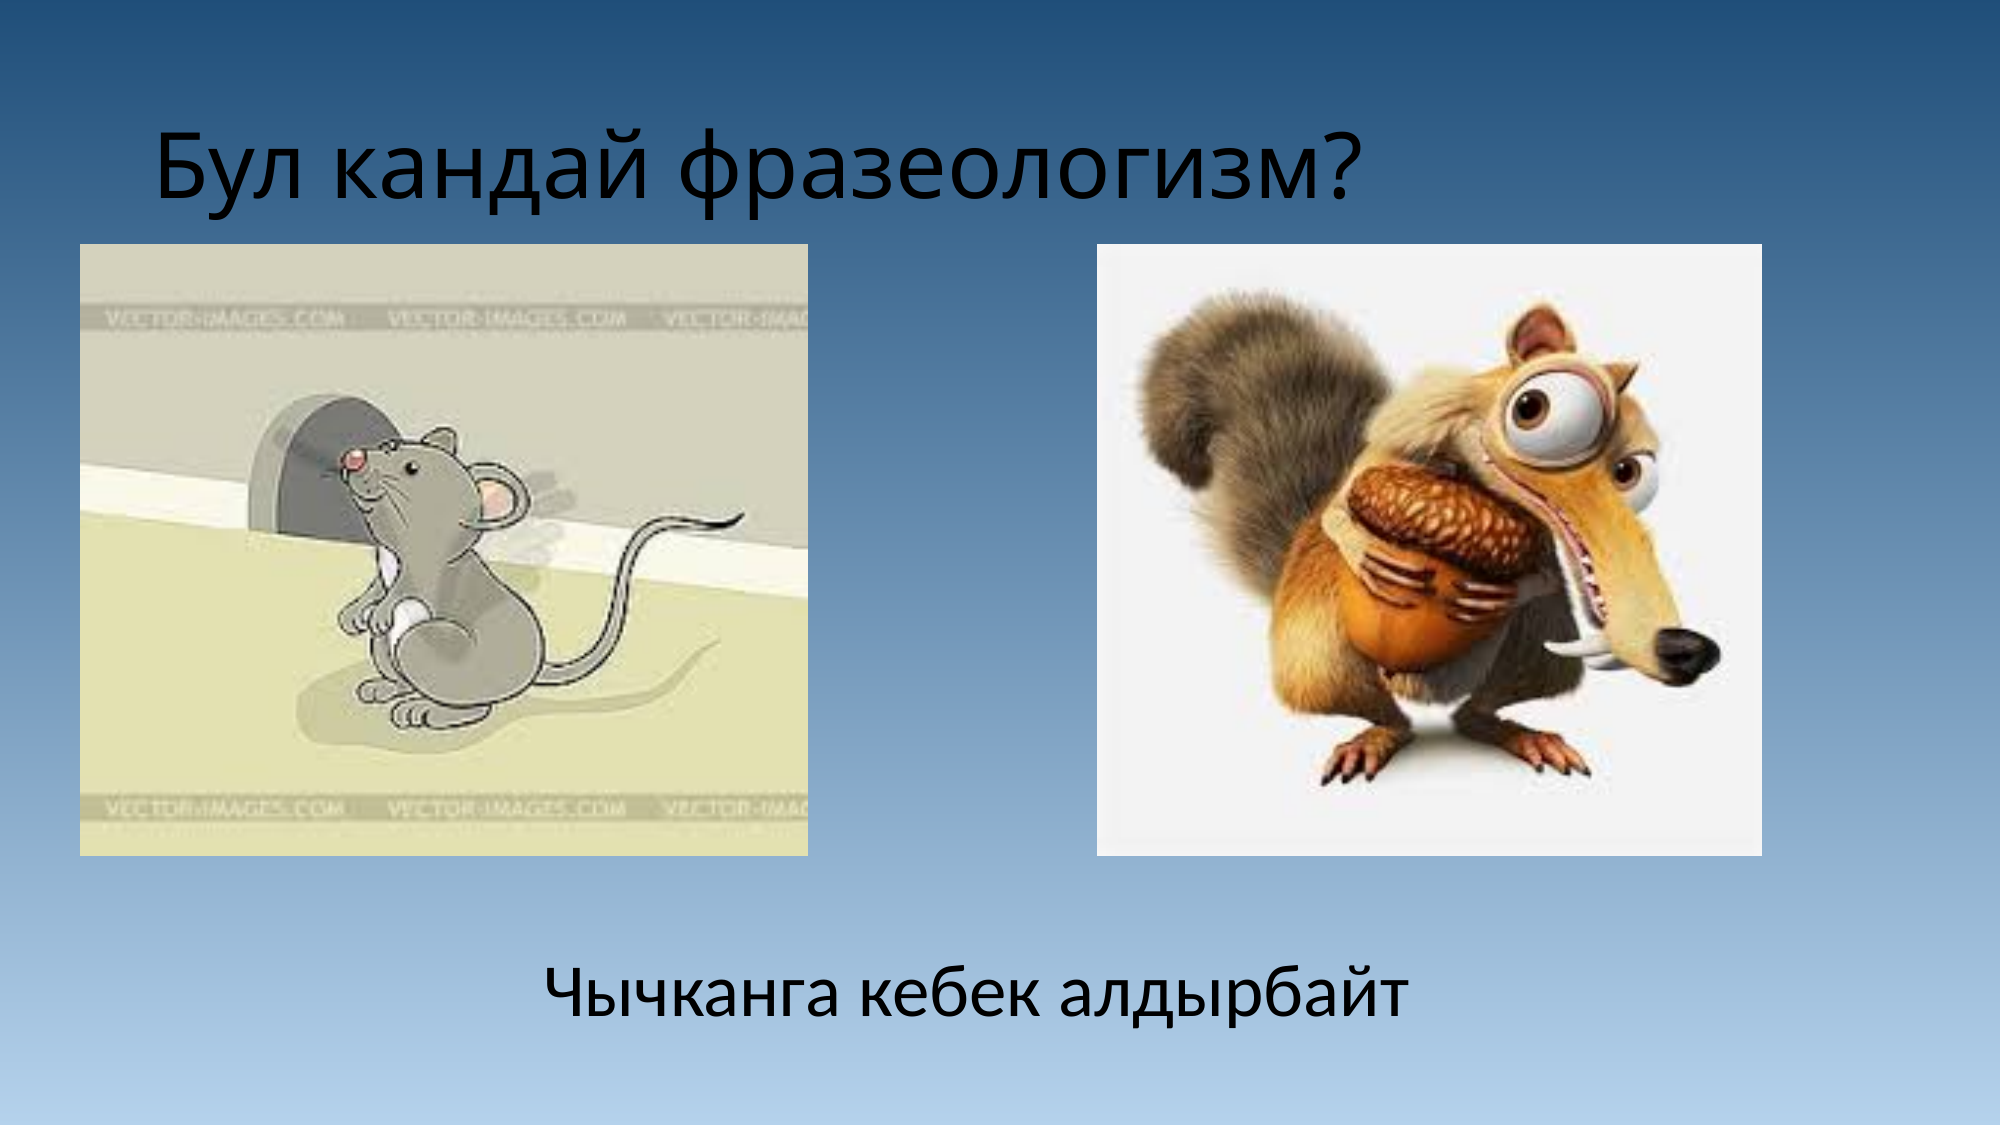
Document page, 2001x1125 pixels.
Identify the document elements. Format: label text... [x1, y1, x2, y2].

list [80, 244, 808, 856]
title Бул кандай фразеологизм? [137, 59, 1863, 278]
text_box Чычканга кебек алдырбайт [528, 934, 1425, 1040]
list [1097, 244, 1762, 856]
